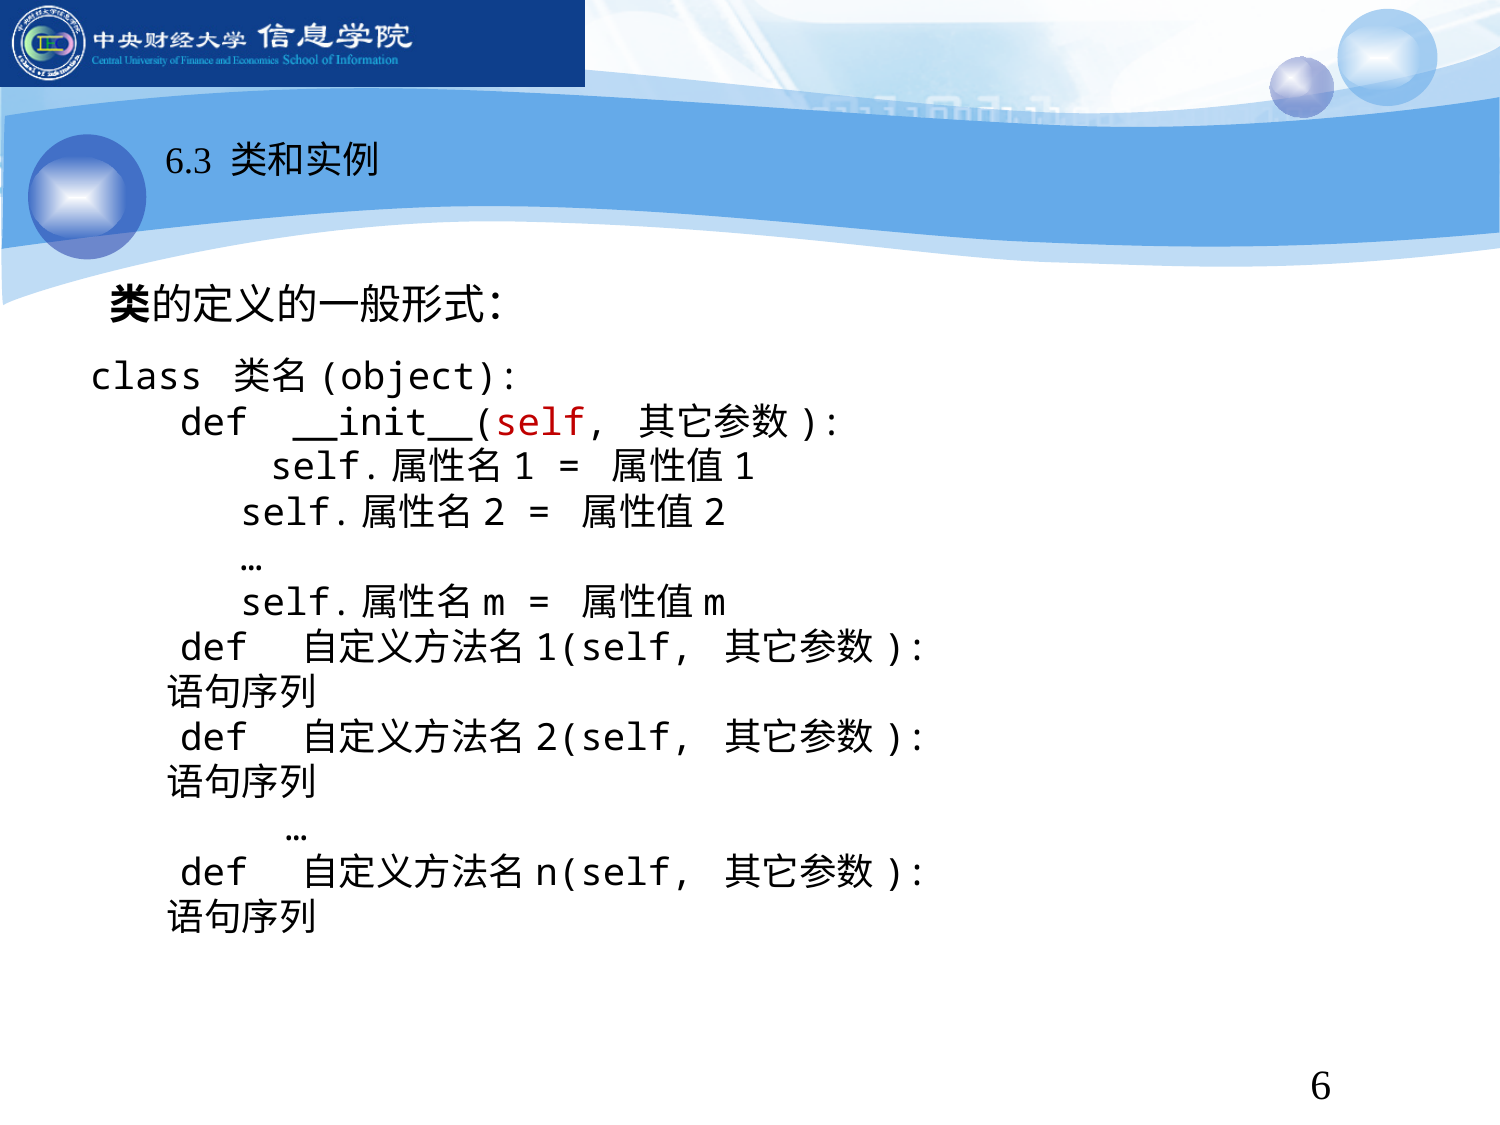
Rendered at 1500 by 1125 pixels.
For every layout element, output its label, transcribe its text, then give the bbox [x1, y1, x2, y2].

title 6.3 类和实例 [150, 112, 1363, 205]
picture [0, 0, 1500, 197]
list 类的定义的一般形式： class 类名(object): def __init__(self, 其它参数): self.属性名1 = 属性值1 self.属性名2 = 属性值2 … self.属性名m = 属性值m def 自定义方法名1(self, 其它参数): 语句序列 def 自定义方法名2(self, 其它参数): 语句序列 … def 自定义方法名n(self, 其它参数): 语句序列 [75, 270, 1450, 1075]
